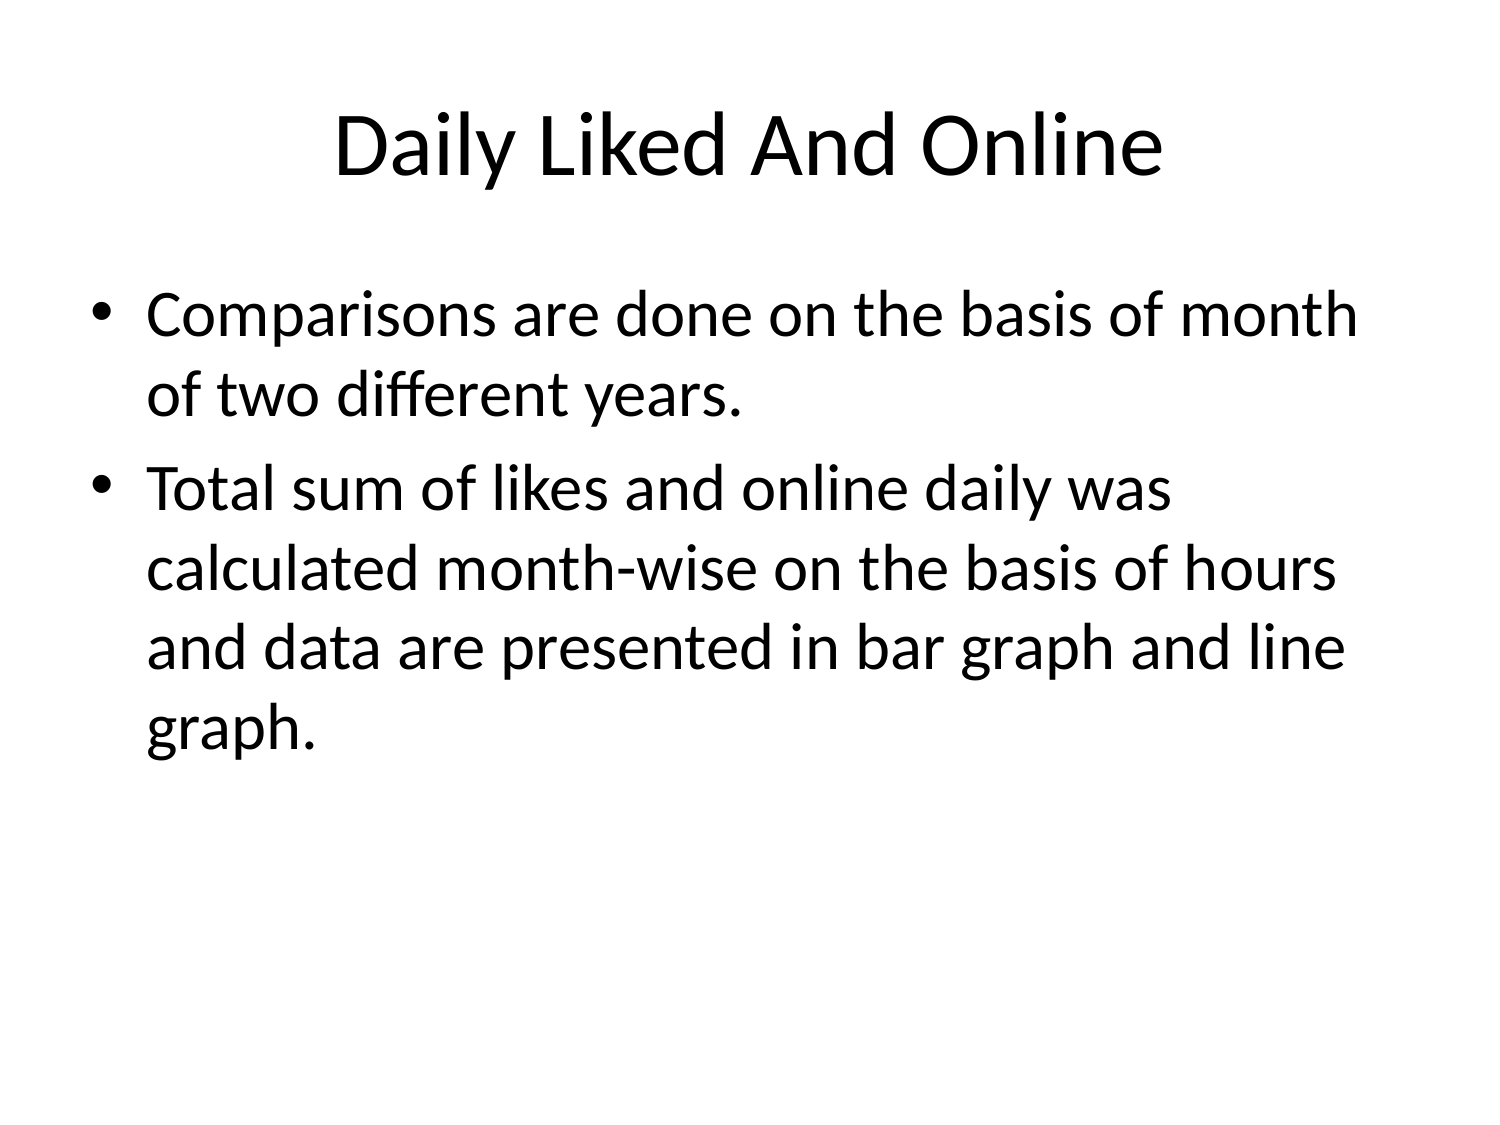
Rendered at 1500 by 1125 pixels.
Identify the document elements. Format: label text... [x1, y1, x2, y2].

title Daily Liked And Online [75, 45, 1425, 233]
list Comparisons are done on the basis of month of two different years. Total sum of likes and online daily was calculated month-wise on the basis of hours and data are presented in bar graph and line graph. [75, 262, 1425, 1005]
